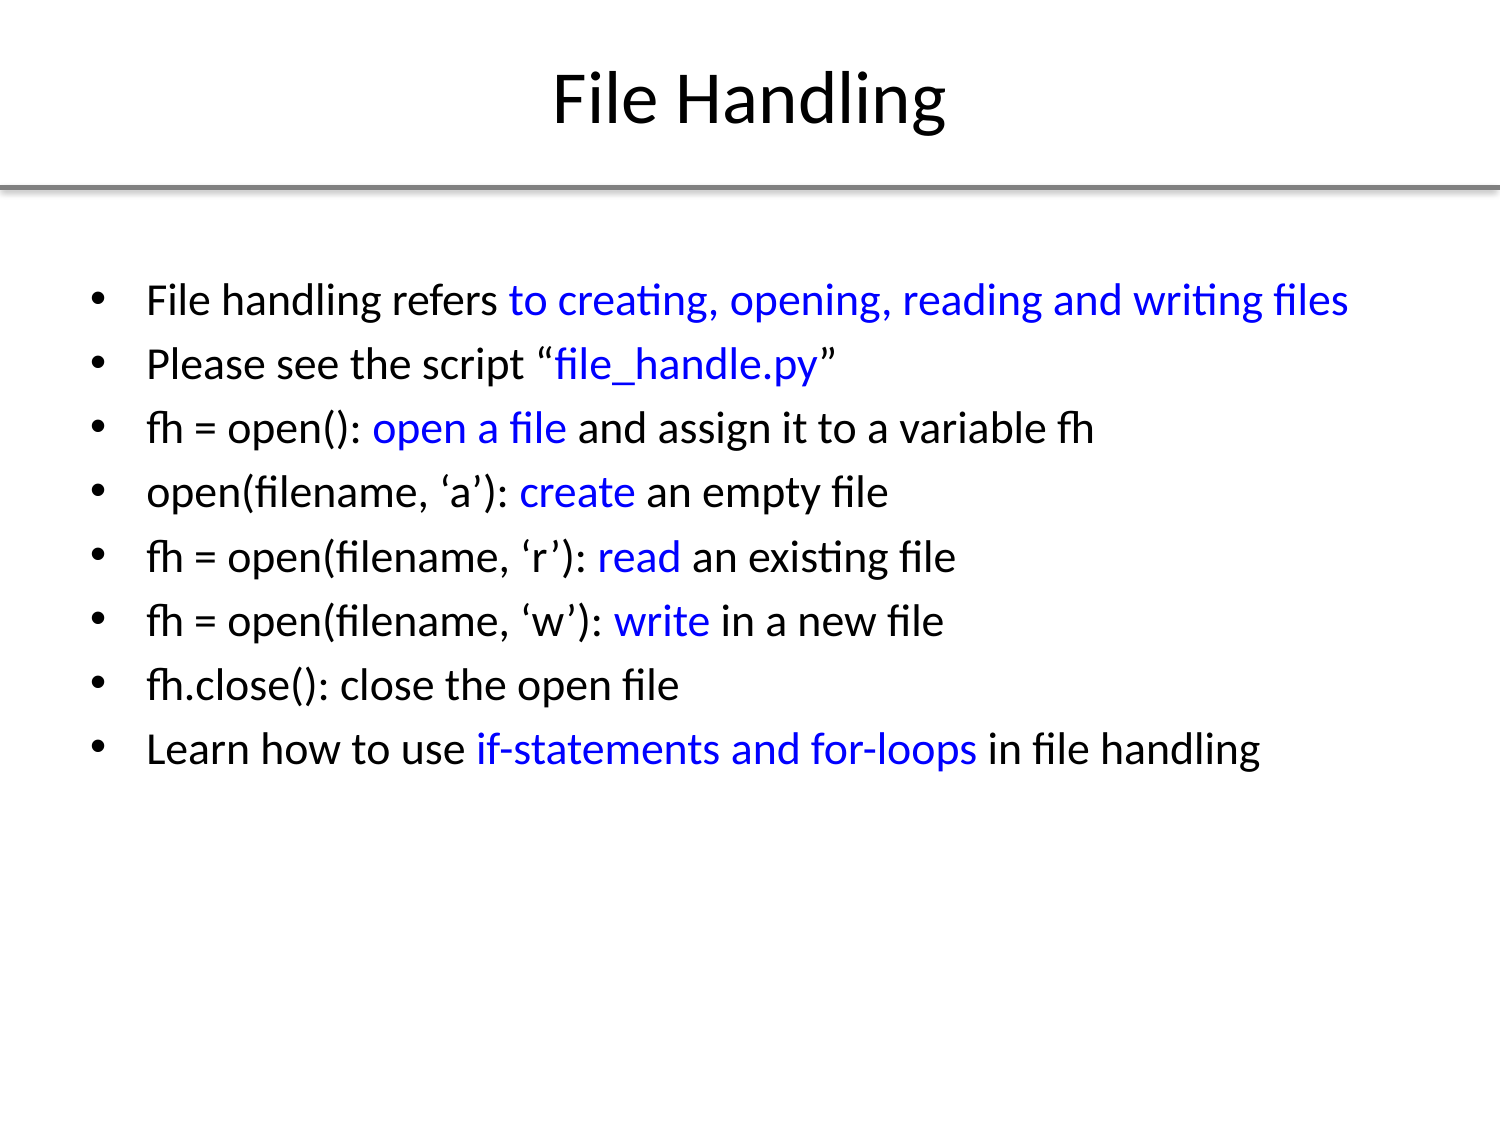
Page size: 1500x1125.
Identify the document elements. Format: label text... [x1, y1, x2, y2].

title File Handling [75, 0, 1425, 184]
list File handling refers to creating, opening, reading and writing files Please see the script “file_handle.py” fh = open(): open a file and assign it to a variable fh open(filename, ‘a’): create an empty file fh = open(filename, ‘r’): read an existing file fh = open(filename, ‘w’): write in a new file fh.close(): close the open file Learn how to use if-statements and for-loops in file handling [75, 262, 1425, 1005]
